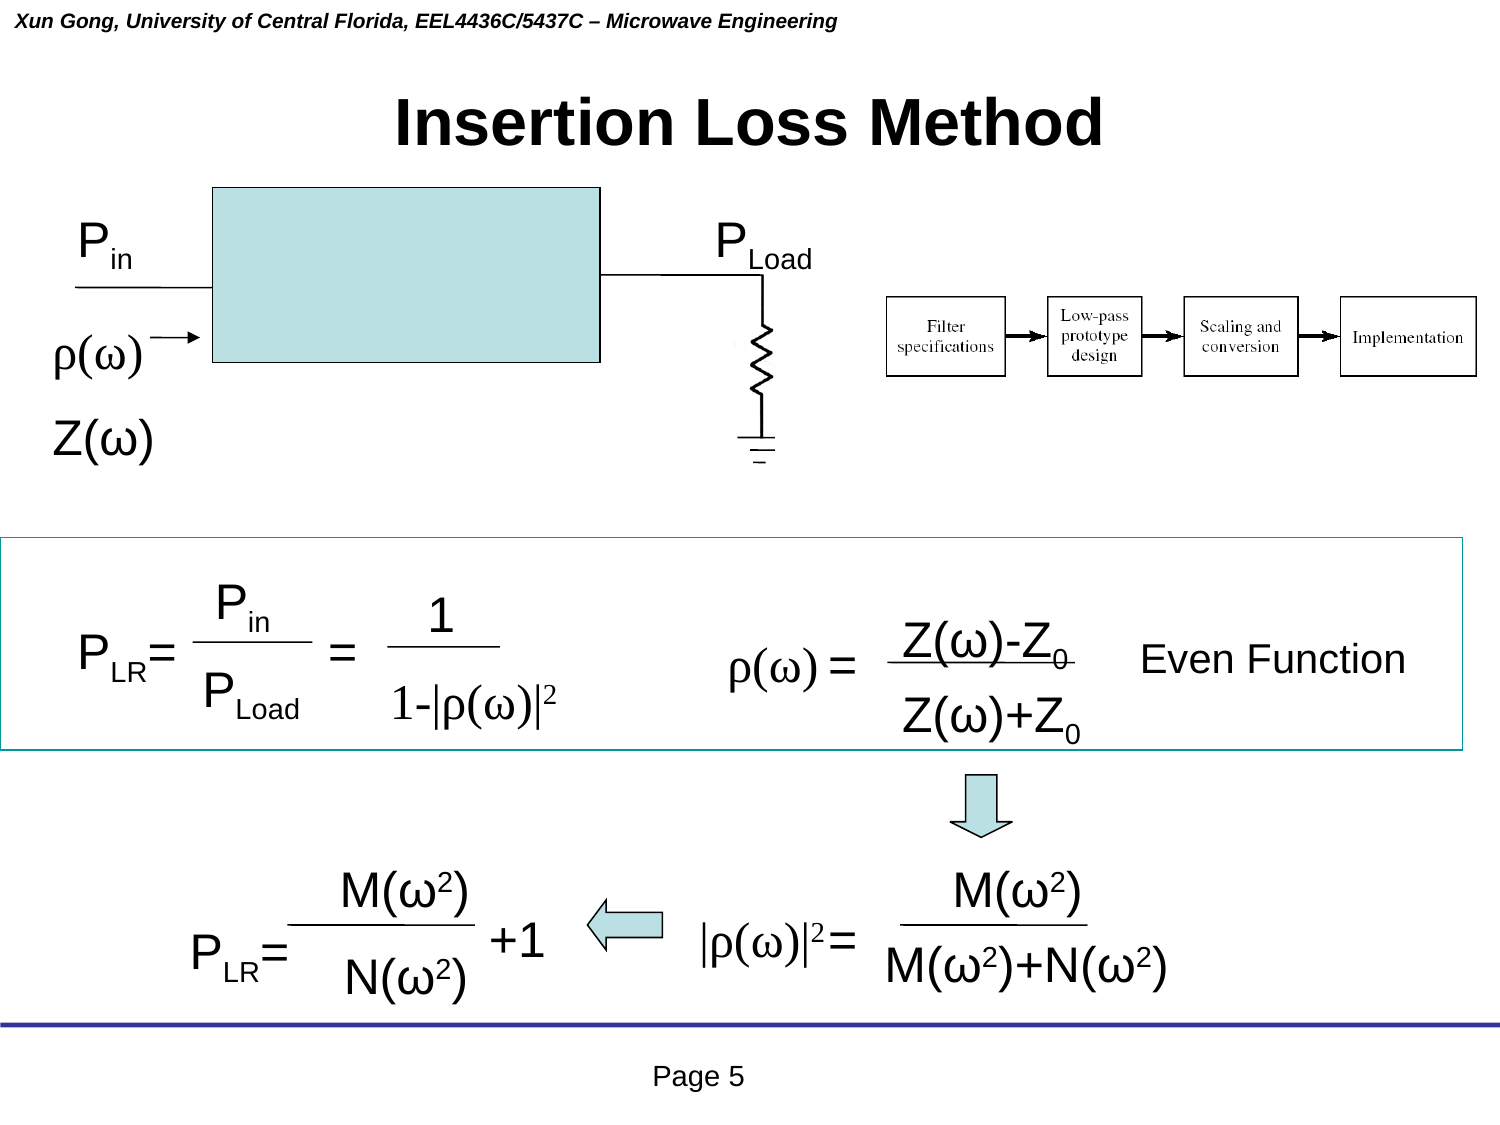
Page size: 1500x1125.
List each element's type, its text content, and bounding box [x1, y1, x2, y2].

text_box +1 [474, 899, 561, 975]
text_box Pin [62, 199, 213, 283]
text_box = [813, 899, 873, 975]
picture [861, 274, 1500, 397]
text_box PLR= [174, 912, 325, 996]
text_box [949, 774, 1013, 838]
text_box M(ω2)+N(ω2) [869, 924, 1184, 1000]
title Insertion Loss Method [75, 62, 1425, 175]
text_box ρ(ω) Z(ω) [37, 312, 188, 473]
text_box [587, 900, 663, 951]
text_box M(ω2) [937, 849, 1150, 924]
text_box [0, 537, 1463, 750]
text_box [212, 187, 600, 363]
text_box N(ω2) [328, 937, 484, 1013]
text_box Z(ω)+Z0 [887, 750, 1100, 758]
text_box |ρ(ω)|2 [684, 899, 813, 975]
text_box M(ω2) [324, 849, 538, 925]
text_box PLoad [699, 199, 850, 283]
picture [724, 274, 789, 440]
text_box [188, 331, 200, 344]
